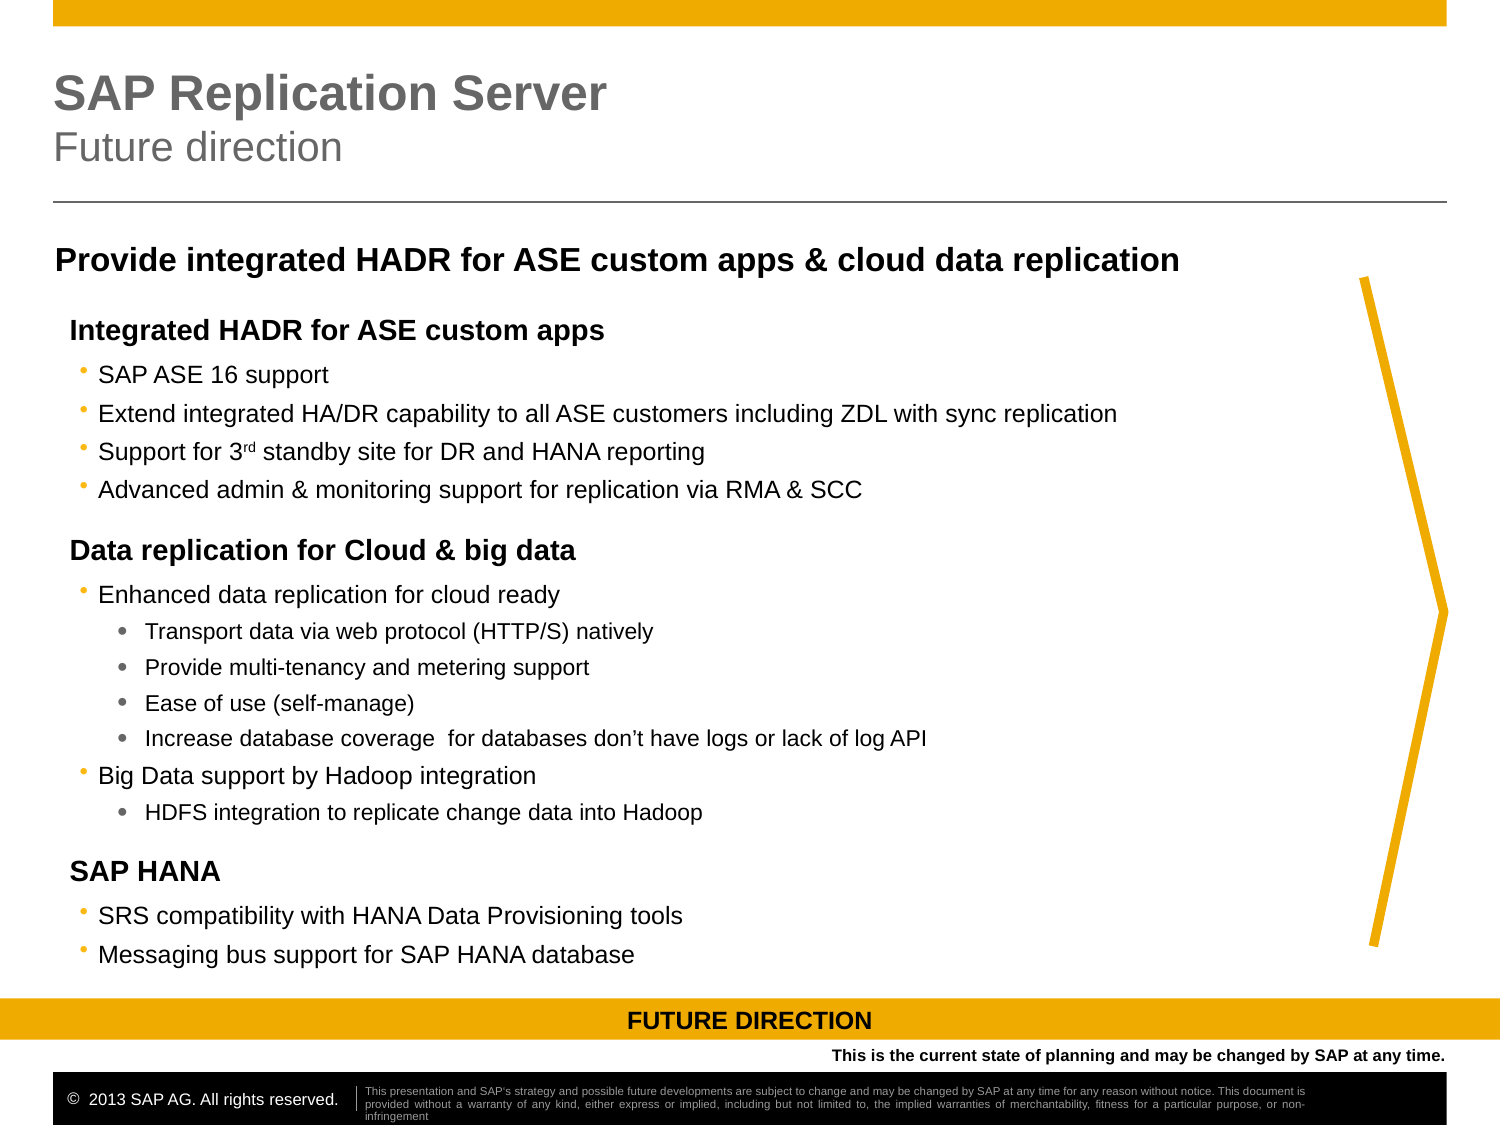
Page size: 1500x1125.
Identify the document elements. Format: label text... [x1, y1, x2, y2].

title SAP Replication Server Future direction [53, 53, 1447, 178]
text_box This is the current state of planning and may be changed by SAP at any time. [792, 1039, 1447, 1070]
list FUTURE DIRECTION [0, 998, 1500, 1040]
text_box Integrated HADR for ASE custom apps SAP ASE 16 support Extend integrated HA/DR capability to all ASE customers including ZDL with sync replication Support for 3rd standby site for DR and HANA reporting Advanced admin & monitoring support for replication via RMA & SCC Data replication for Cloud & big data Enhanced data replication for cloud ready Transport data via web protocol (HTTP/S) natively Provide multi-tenancy and metering support Ease of use (self-manage) Increase database coverage for databases don’t have logs or lack of log API Big Data support by Hadoop integration HDFS integration to replicate change data into Hadoop SAP HANA SRS compatibility with HANA Data Provisioning tools Messaging bus support for SAP HANA database [54, 304, 1366, 976]
list Provide integrated HADR for ASE custom apps & cloud data replication [54, 237, 1334, 304]
